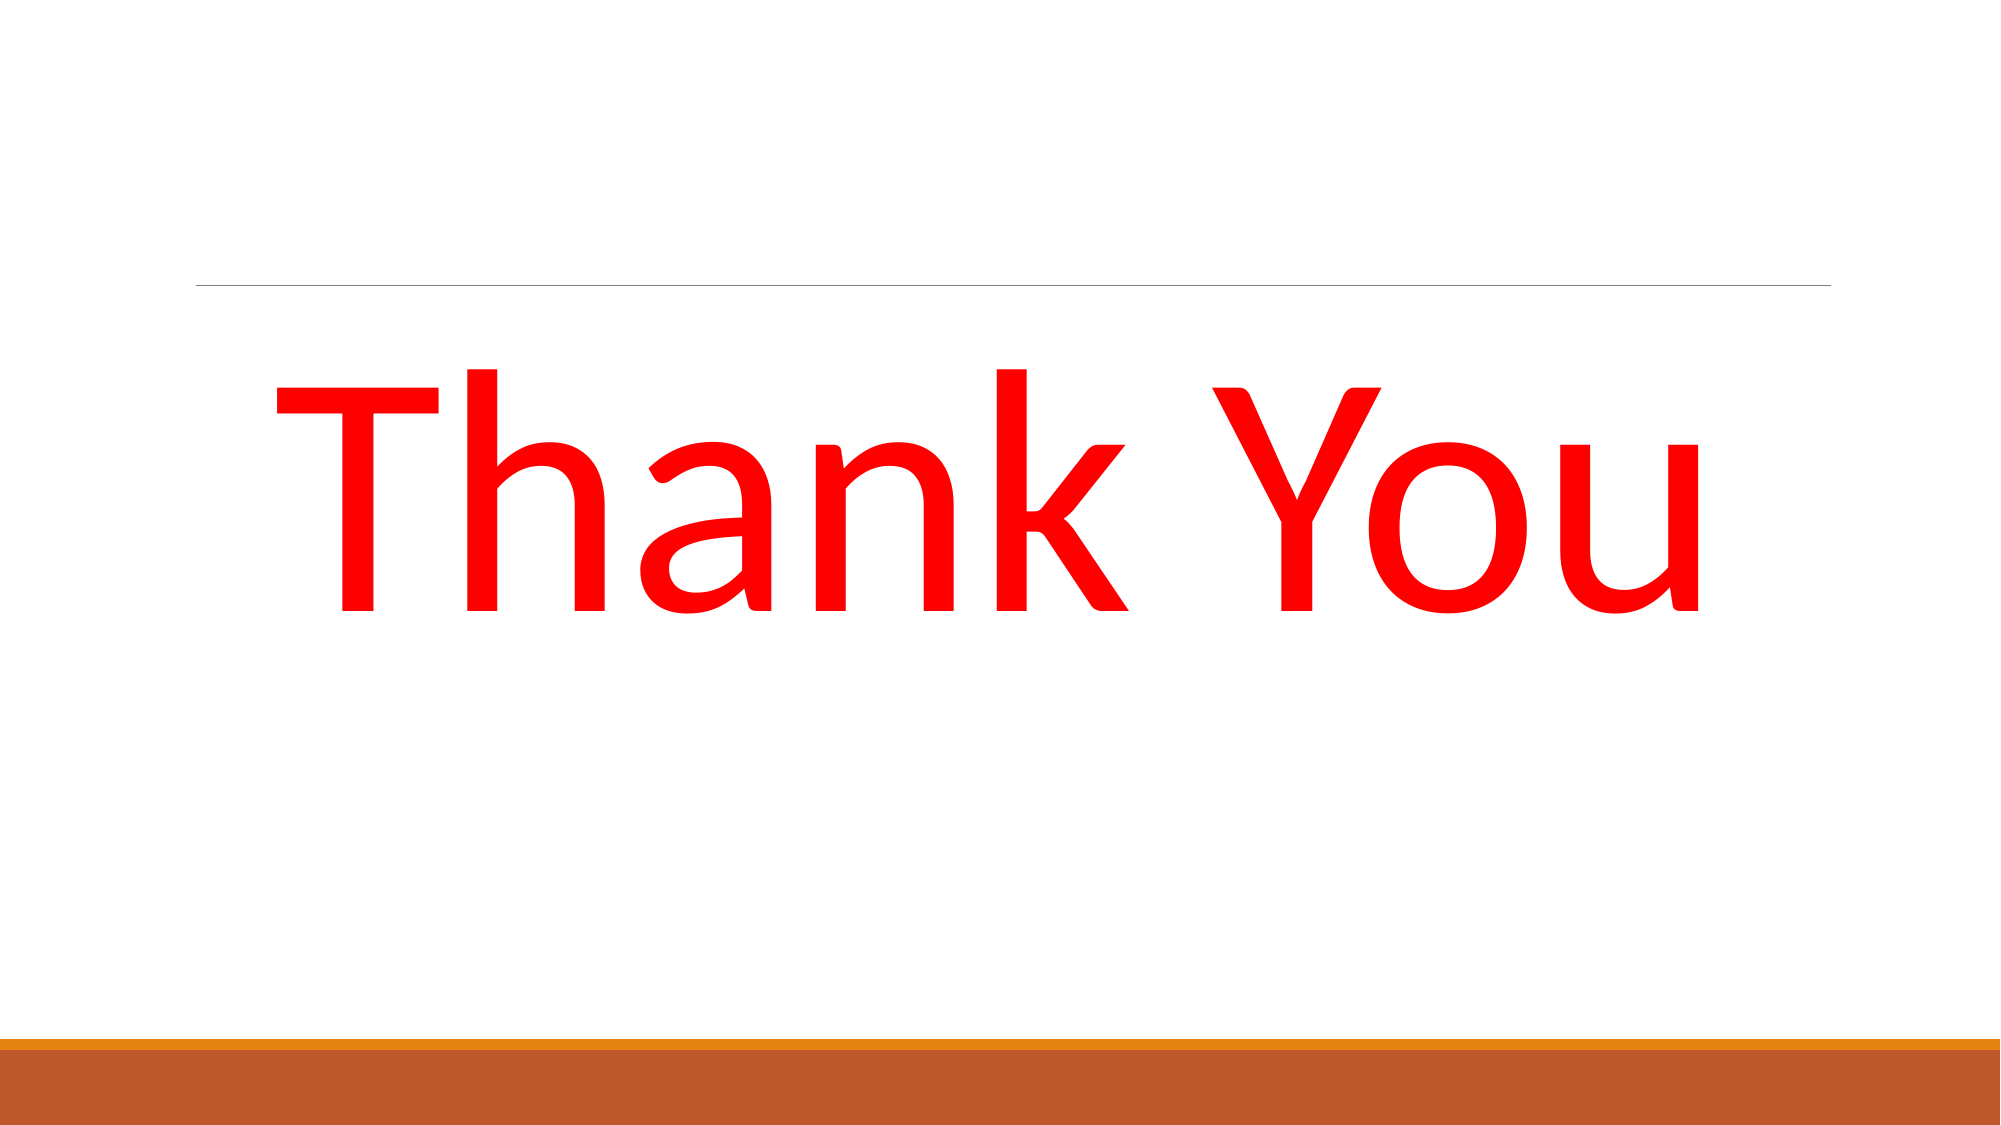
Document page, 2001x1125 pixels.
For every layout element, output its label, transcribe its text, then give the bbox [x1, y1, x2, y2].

list Thank You [180, 302, 1830, 963]
